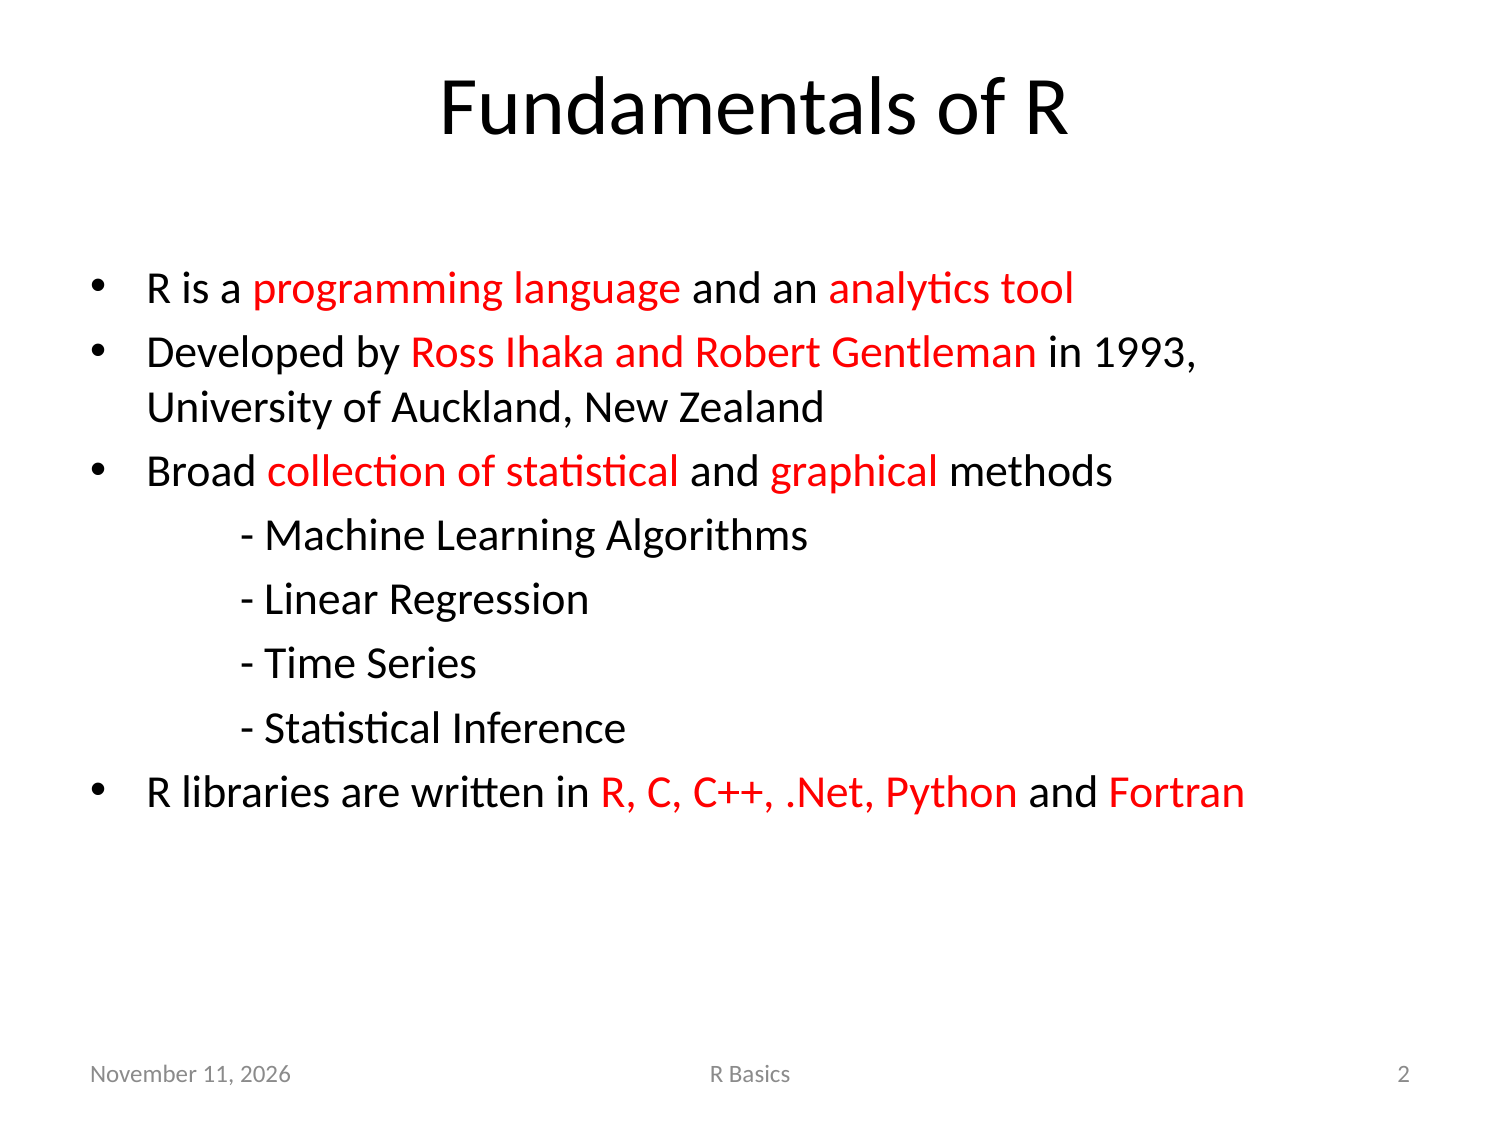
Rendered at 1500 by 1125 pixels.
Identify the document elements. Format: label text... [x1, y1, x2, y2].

slide_number 2 [1074, 1042, 1425, 1103]
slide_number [75, 1042, 425, 1103]
footer R Basics [512, 1042, 988, 1103]
list R is a programming language and an analytics tool Developed by Ross Ihaka and Robert Gentleman in 1993, University of Auckland, New Zealand Broad collection of statistical and graphical methods - Machine Learning Algorithms - Linear Regression - Time Series - Statistical Inference R libraries are written in R, C, C++, .Net, Python and Fortran [75, 249, 1400, 1010]
title Fundamentals of R [164, 61, 1346, 140]
